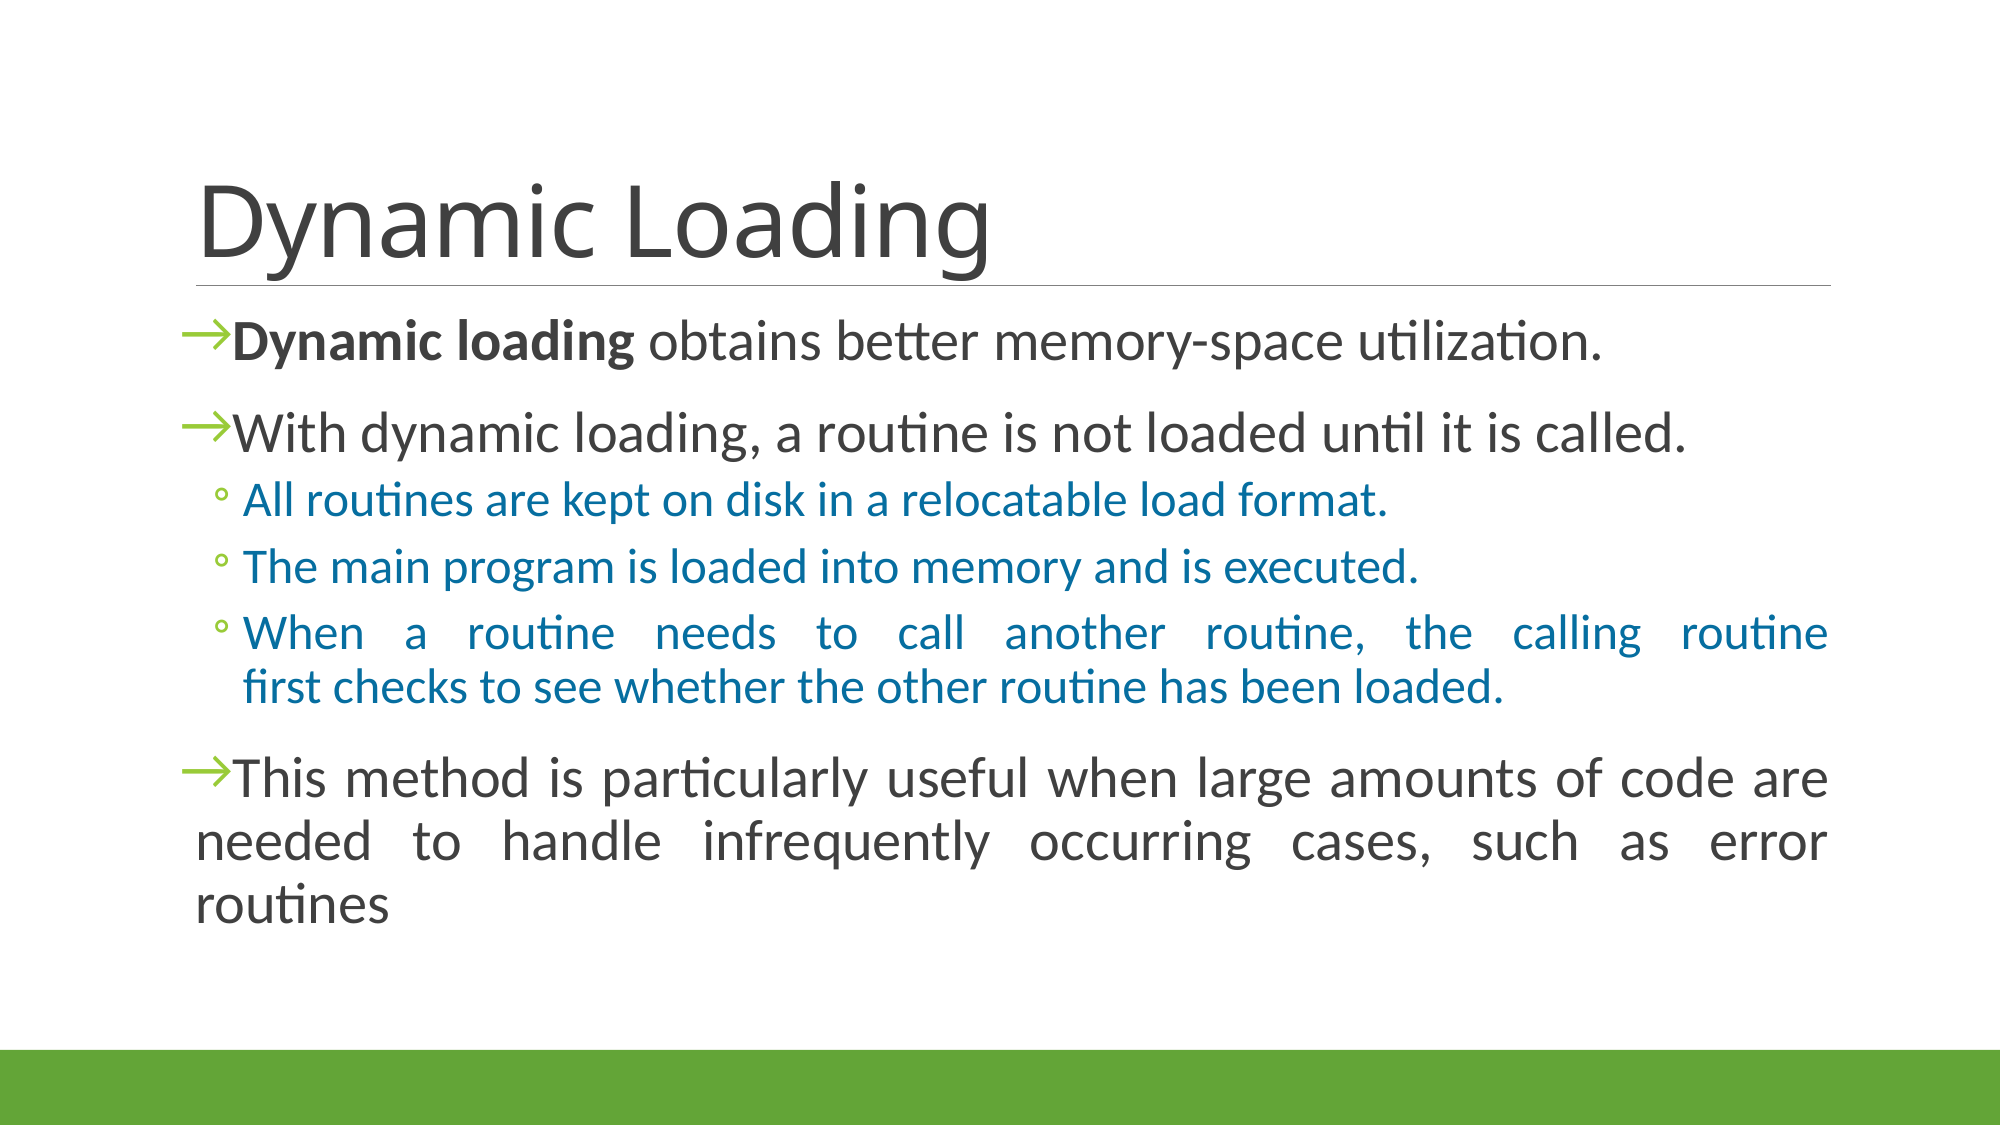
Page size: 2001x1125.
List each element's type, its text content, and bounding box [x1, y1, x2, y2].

title Dynamic Loading [180, 47, 1830, 285]
list Dynamic loading obtains better memory-space utilization. With dynamic loading, a routine is not loaded until it is called. All routines are kept on disk in a relocatable load format. The main program is loaded into memory and is executed. When a routine needs to call another routine, the calling routine first checks to see whether the other routine has been loaded. This method is particularly useful when large amounts of code are needed to handle infrequently occurring cases, such as error routines [180, 302, 1830, 963]
